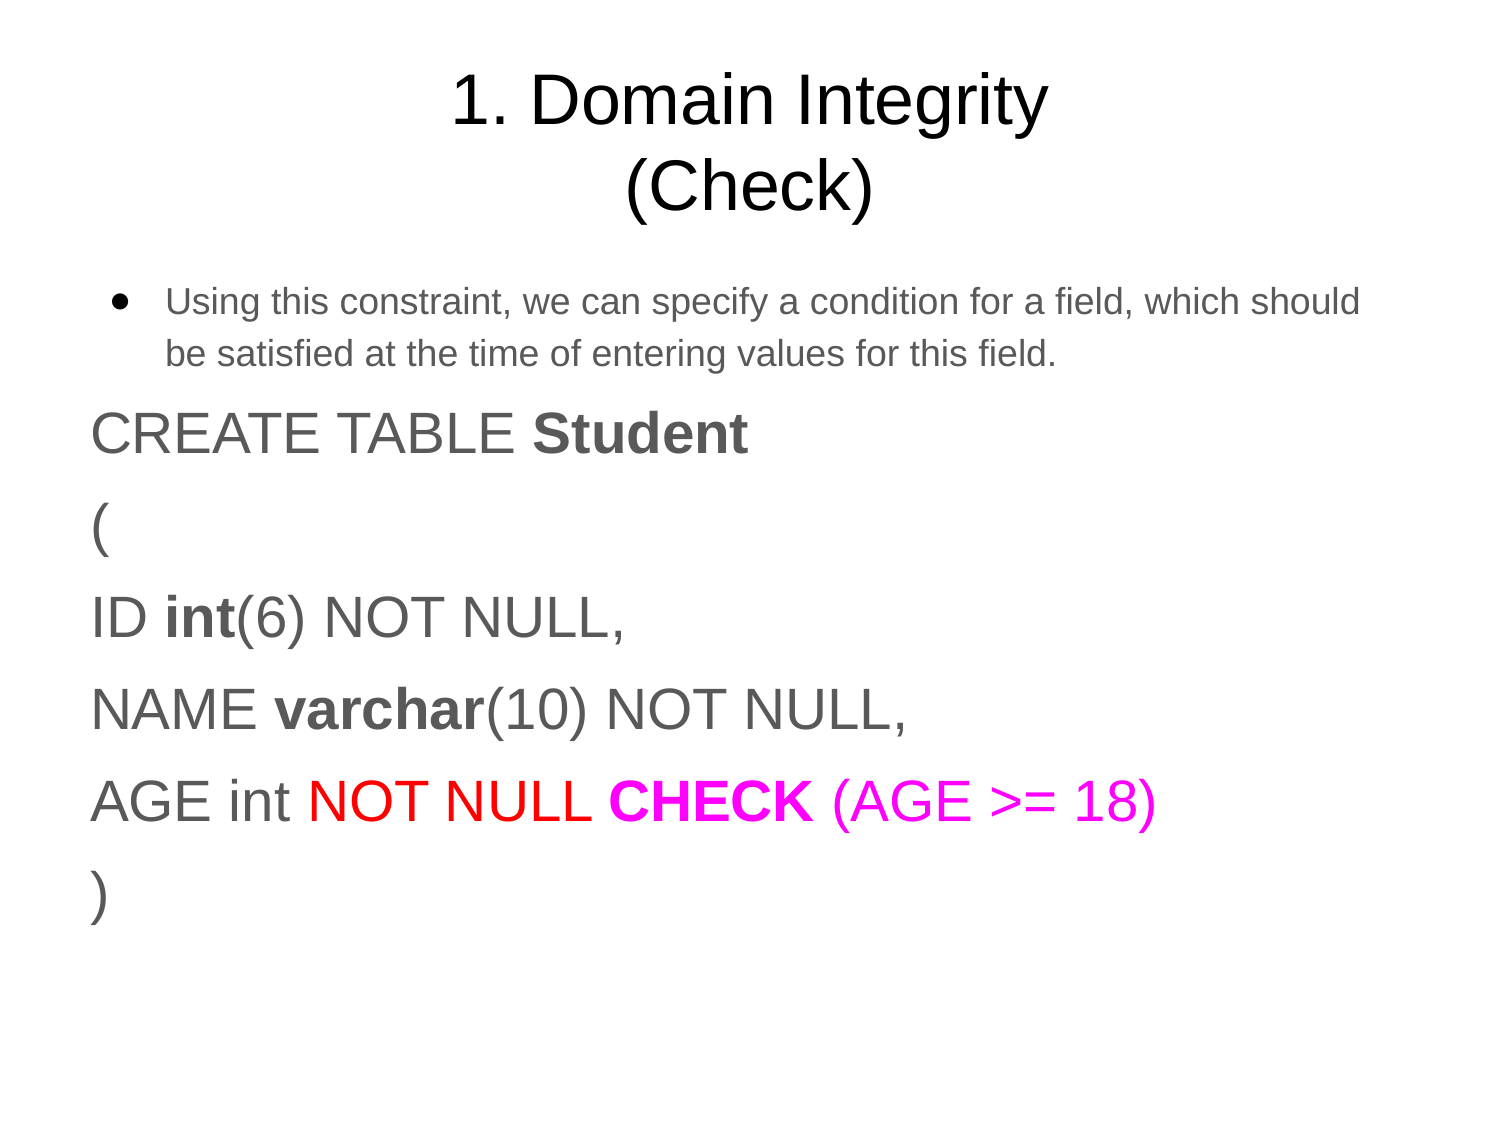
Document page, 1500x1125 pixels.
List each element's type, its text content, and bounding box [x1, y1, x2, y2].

list Using this constraint, we can specify a condition for a field, which should be satisfied at the time of entering values for this field. CREATE TABLE Student ( ID int(6) NOT NULL, NAME varchar(10) NOT NULL, AGE int NOT NULL CHECK (AGE >= 18) ) [75, 262, 1425, 1005]
title 1. Domain Integrity (Check) [75, 45, 1425, 233]
